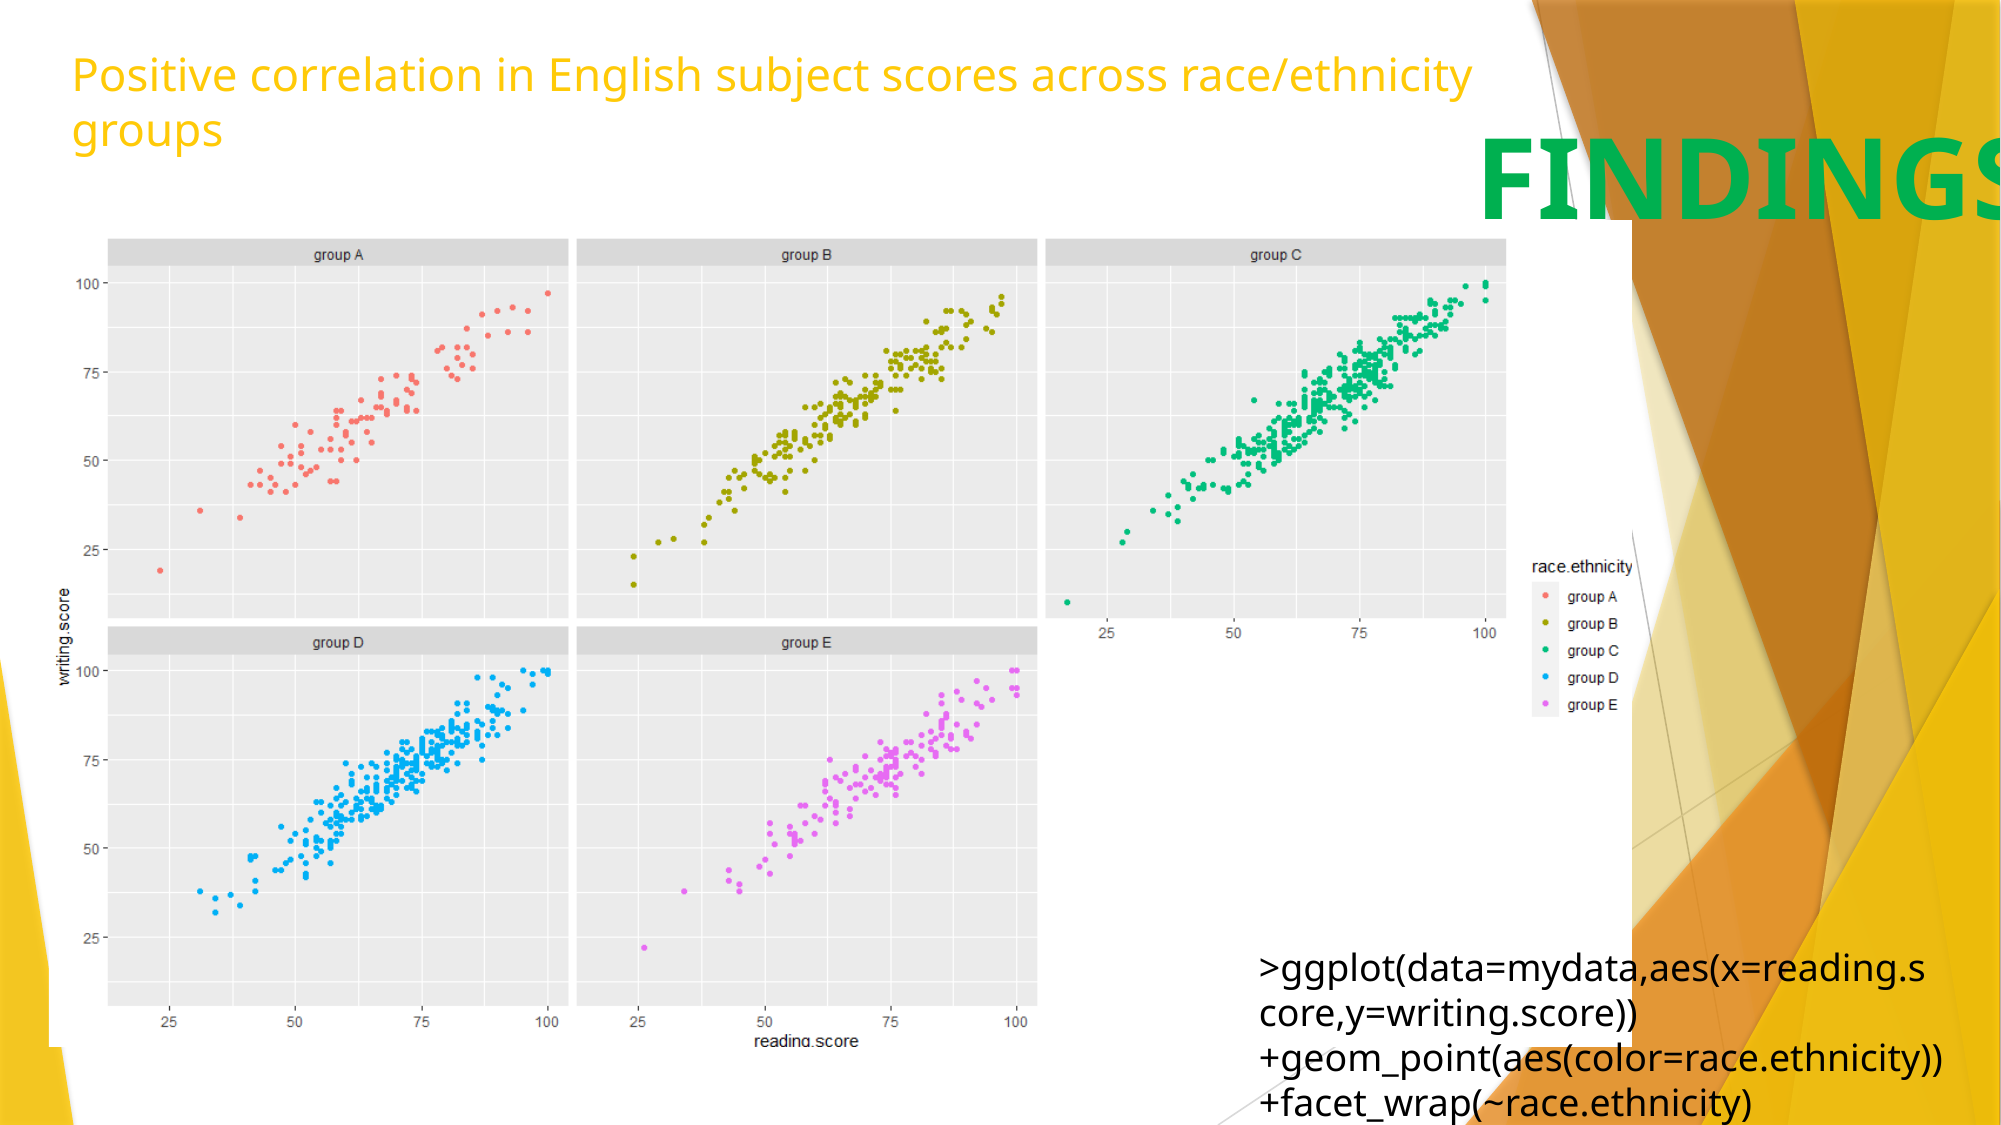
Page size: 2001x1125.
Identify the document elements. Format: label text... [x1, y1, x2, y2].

text_box FINDINGS [1460, 99, 2000, 250]
text_box >ggplot(data=mydata,aes(x=reading.score,y=writing.score))+geom_point(aes(color=race.ethnicity))+facet_wrap(~race.ethnicity) [1244, 936, 1959, 1125]
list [48, 219, 1633, 1047]
title Positive correlation in English subject scores across race/ethnicity groups [56, 38, 1632, 165]
